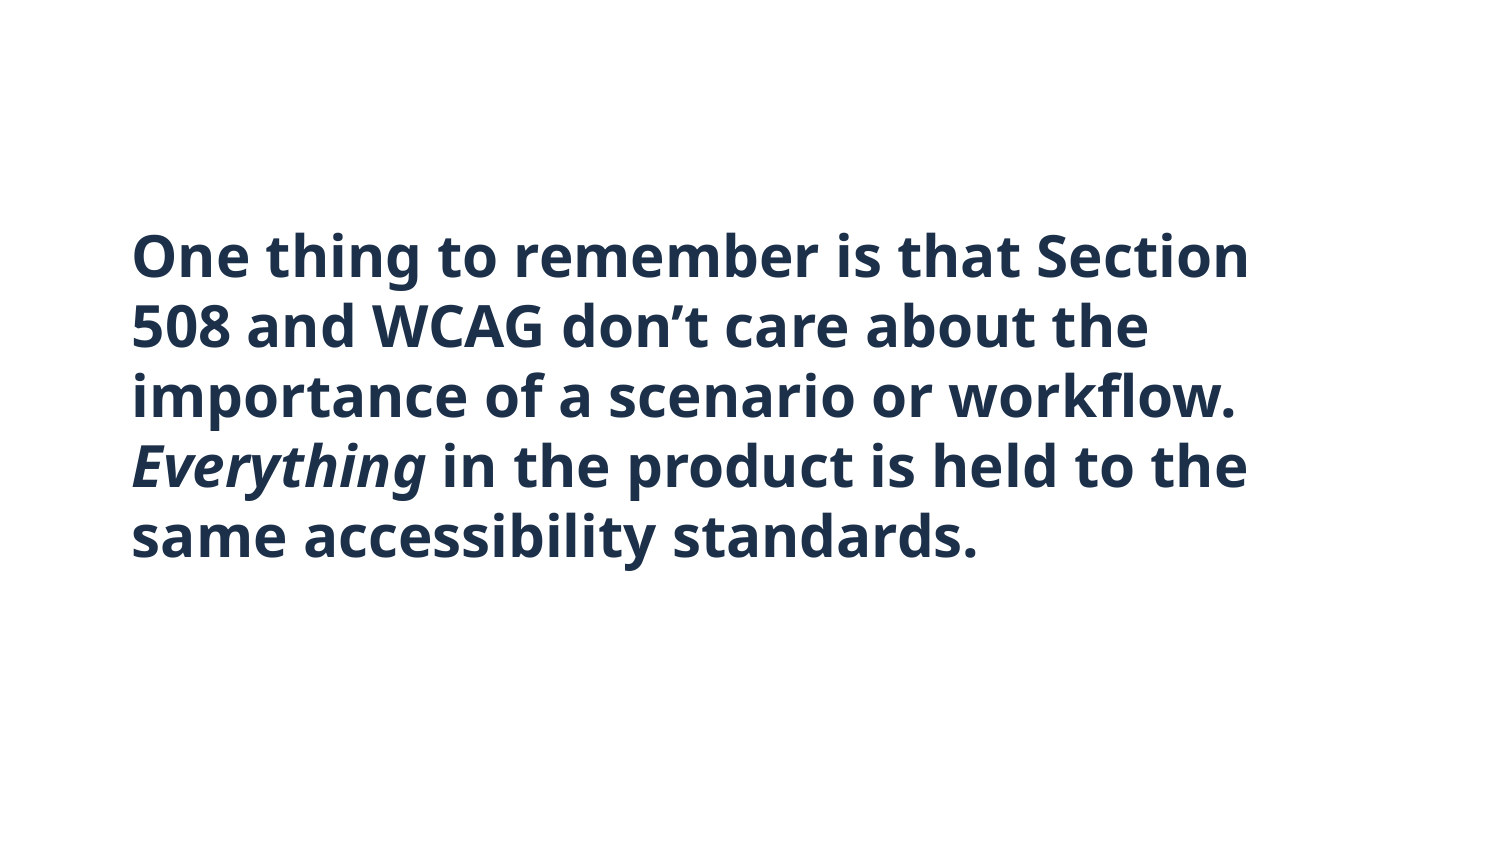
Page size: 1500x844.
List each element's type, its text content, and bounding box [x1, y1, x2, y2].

title One thing to remember is that Section 508 and WCAG don’t care about the importance of a scenario or workflow. Everything in the product is held to the same accessibility standards. [116, 87, 1379, 701]
